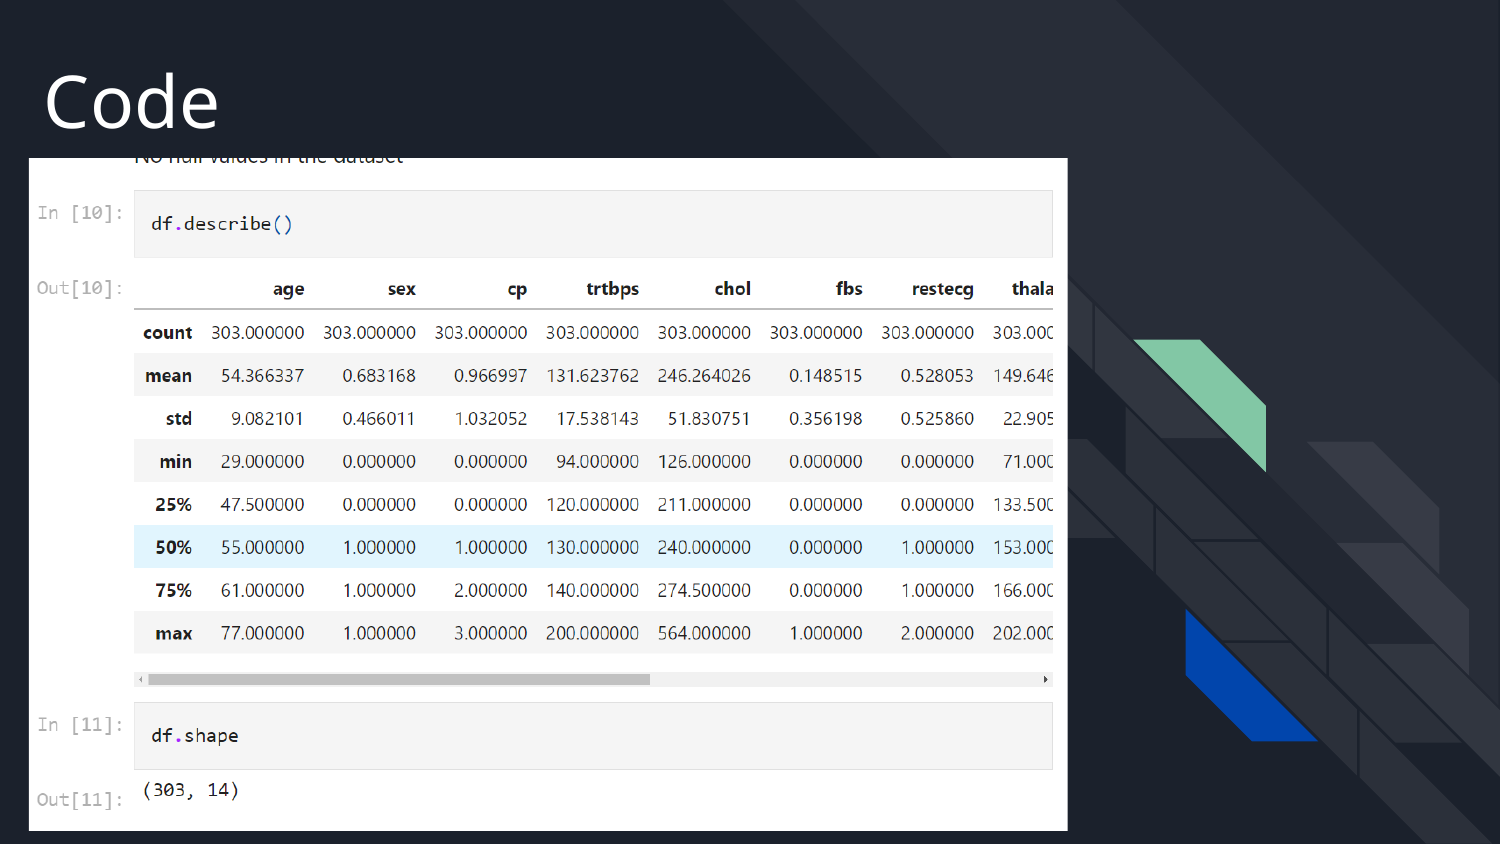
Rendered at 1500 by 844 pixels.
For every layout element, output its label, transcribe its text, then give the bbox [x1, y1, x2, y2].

picture [28, 158, 1068, 832]
title Code [28, 14, 782, 158]
